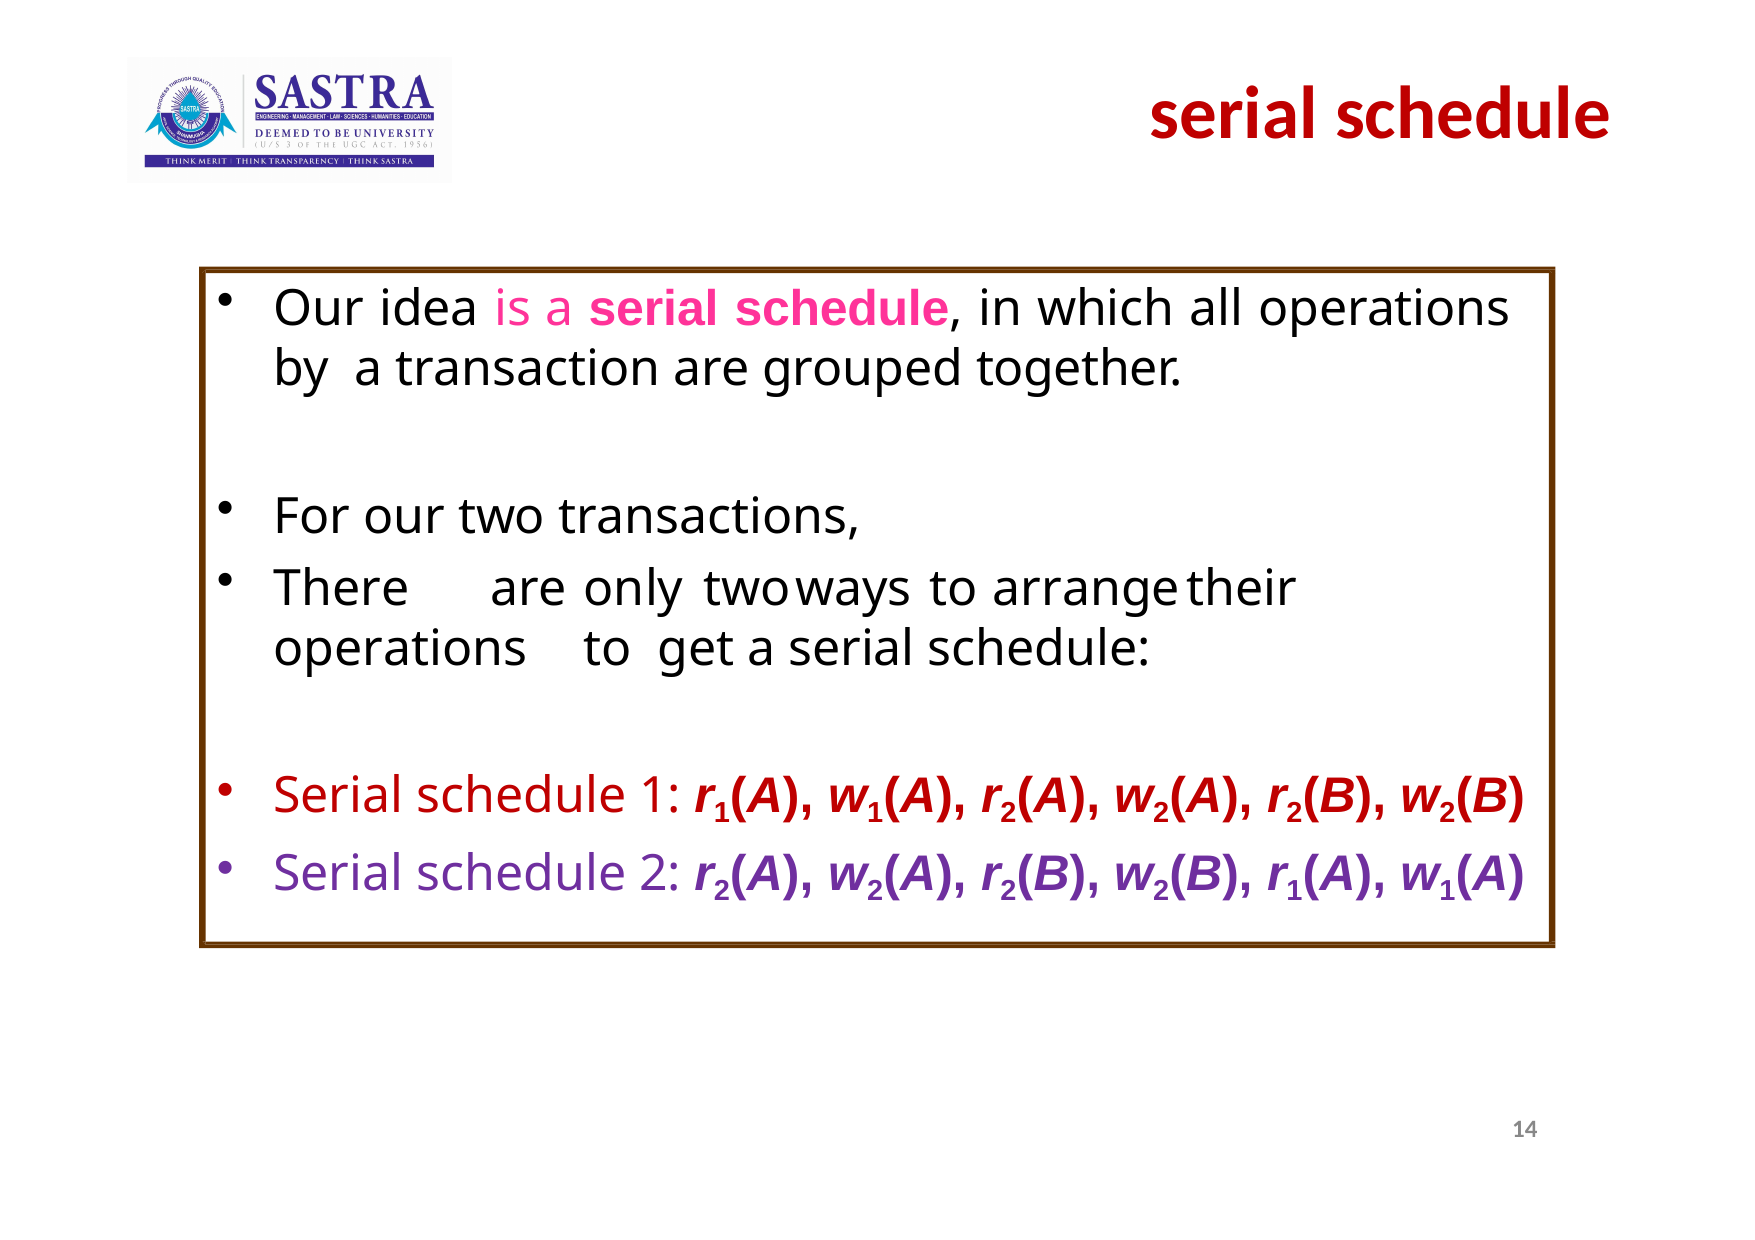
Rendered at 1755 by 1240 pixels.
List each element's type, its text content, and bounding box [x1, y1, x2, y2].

slide_number 14 [1505, 1112, 1544, 1240]
picture [127, 57, 452, 183]
title serial schedule [1147, 61, 1614, 271]
text_box Our idea is a serial schedule, in which all operations by a transaction are grouped together. For our two transactions, There are only two ways to arrange their operations to get a serial schedule: Serial schedule 1: r1(A), w1(A), r2(A), w2(A), r2(B), w2(B) Serial schedule 2: r2(A), w2(A), r2(B), w2(B), r1(A), w1(A) [208, 273, 1542, 907]
text_box [199, 266, 1556, 949]
